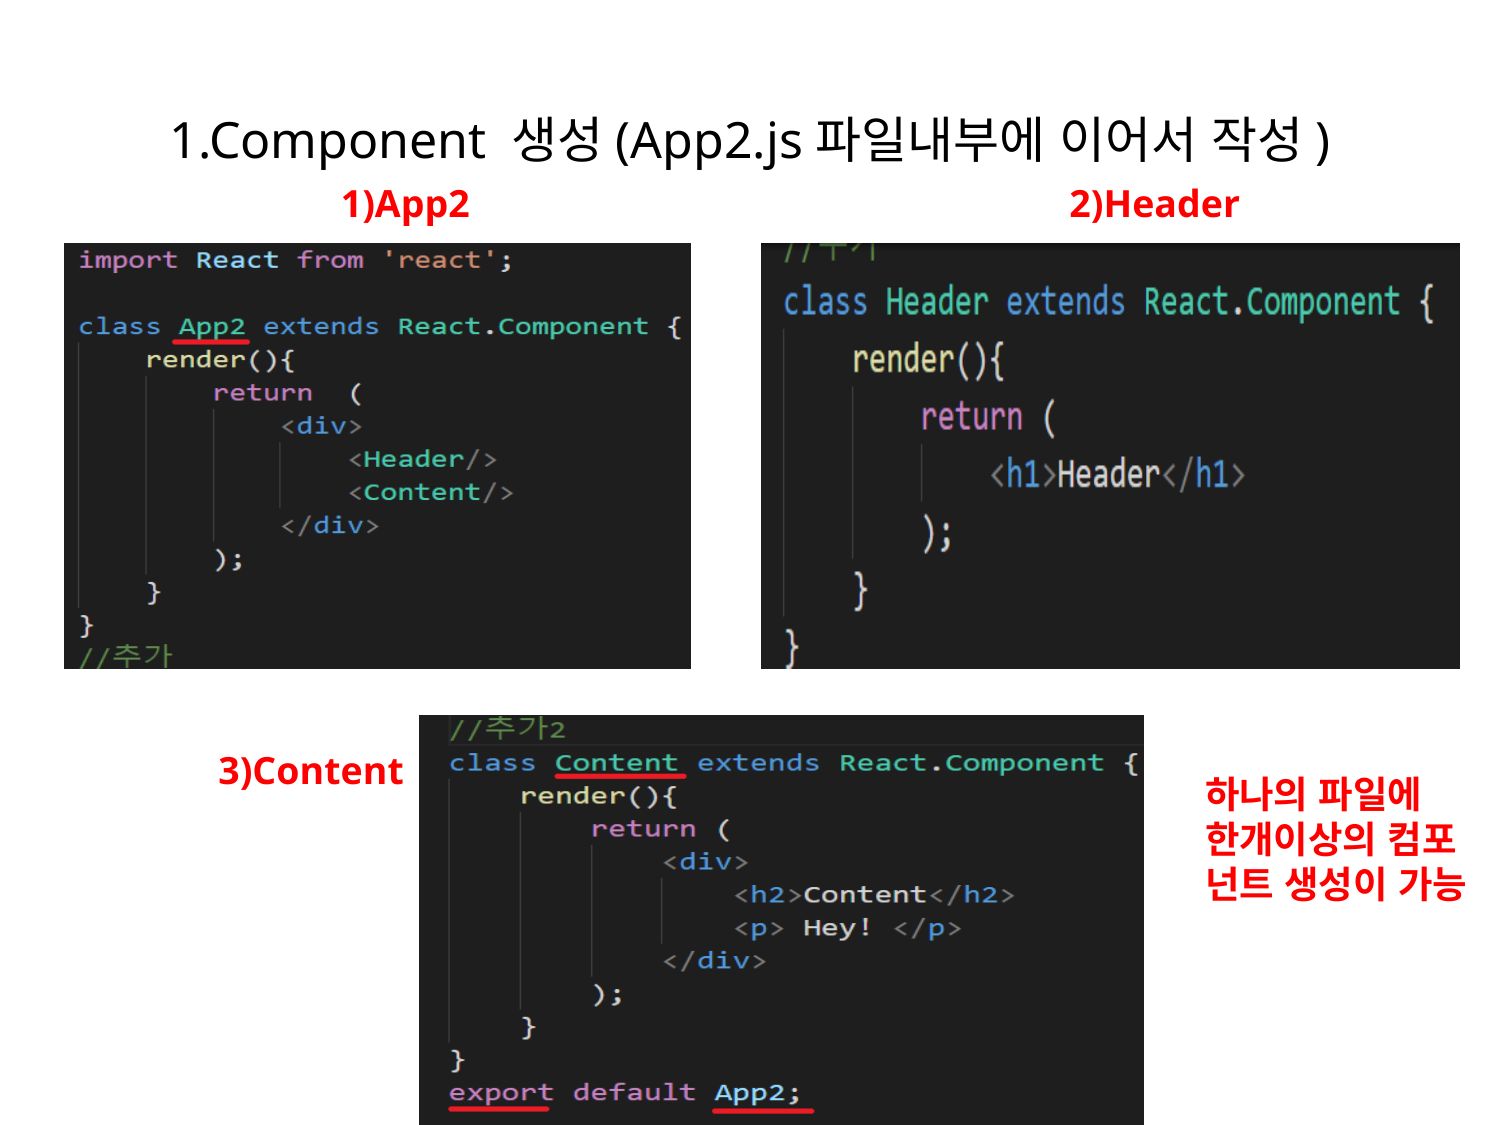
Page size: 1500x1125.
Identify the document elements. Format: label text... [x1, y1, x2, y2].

text_box 하나의 파일에 한개이상의 컴포 넌트 생성이 가능 [1190, 763, 1483, 913]
text_box 1)App2 [325, 172, 485, 233]
text_box 2)Header [1054, 172, 1256, 233]
picture [761, 243, 1460, 670]
title 1.Component 생성(App2.js파일내부에 이어서 작성) [75, 45, 1425, 233]
picture [418, 715, 1144, 1125]
picture [64, 243, 692, 670]
text_box 3)Content [203, 739, 413, 800]
